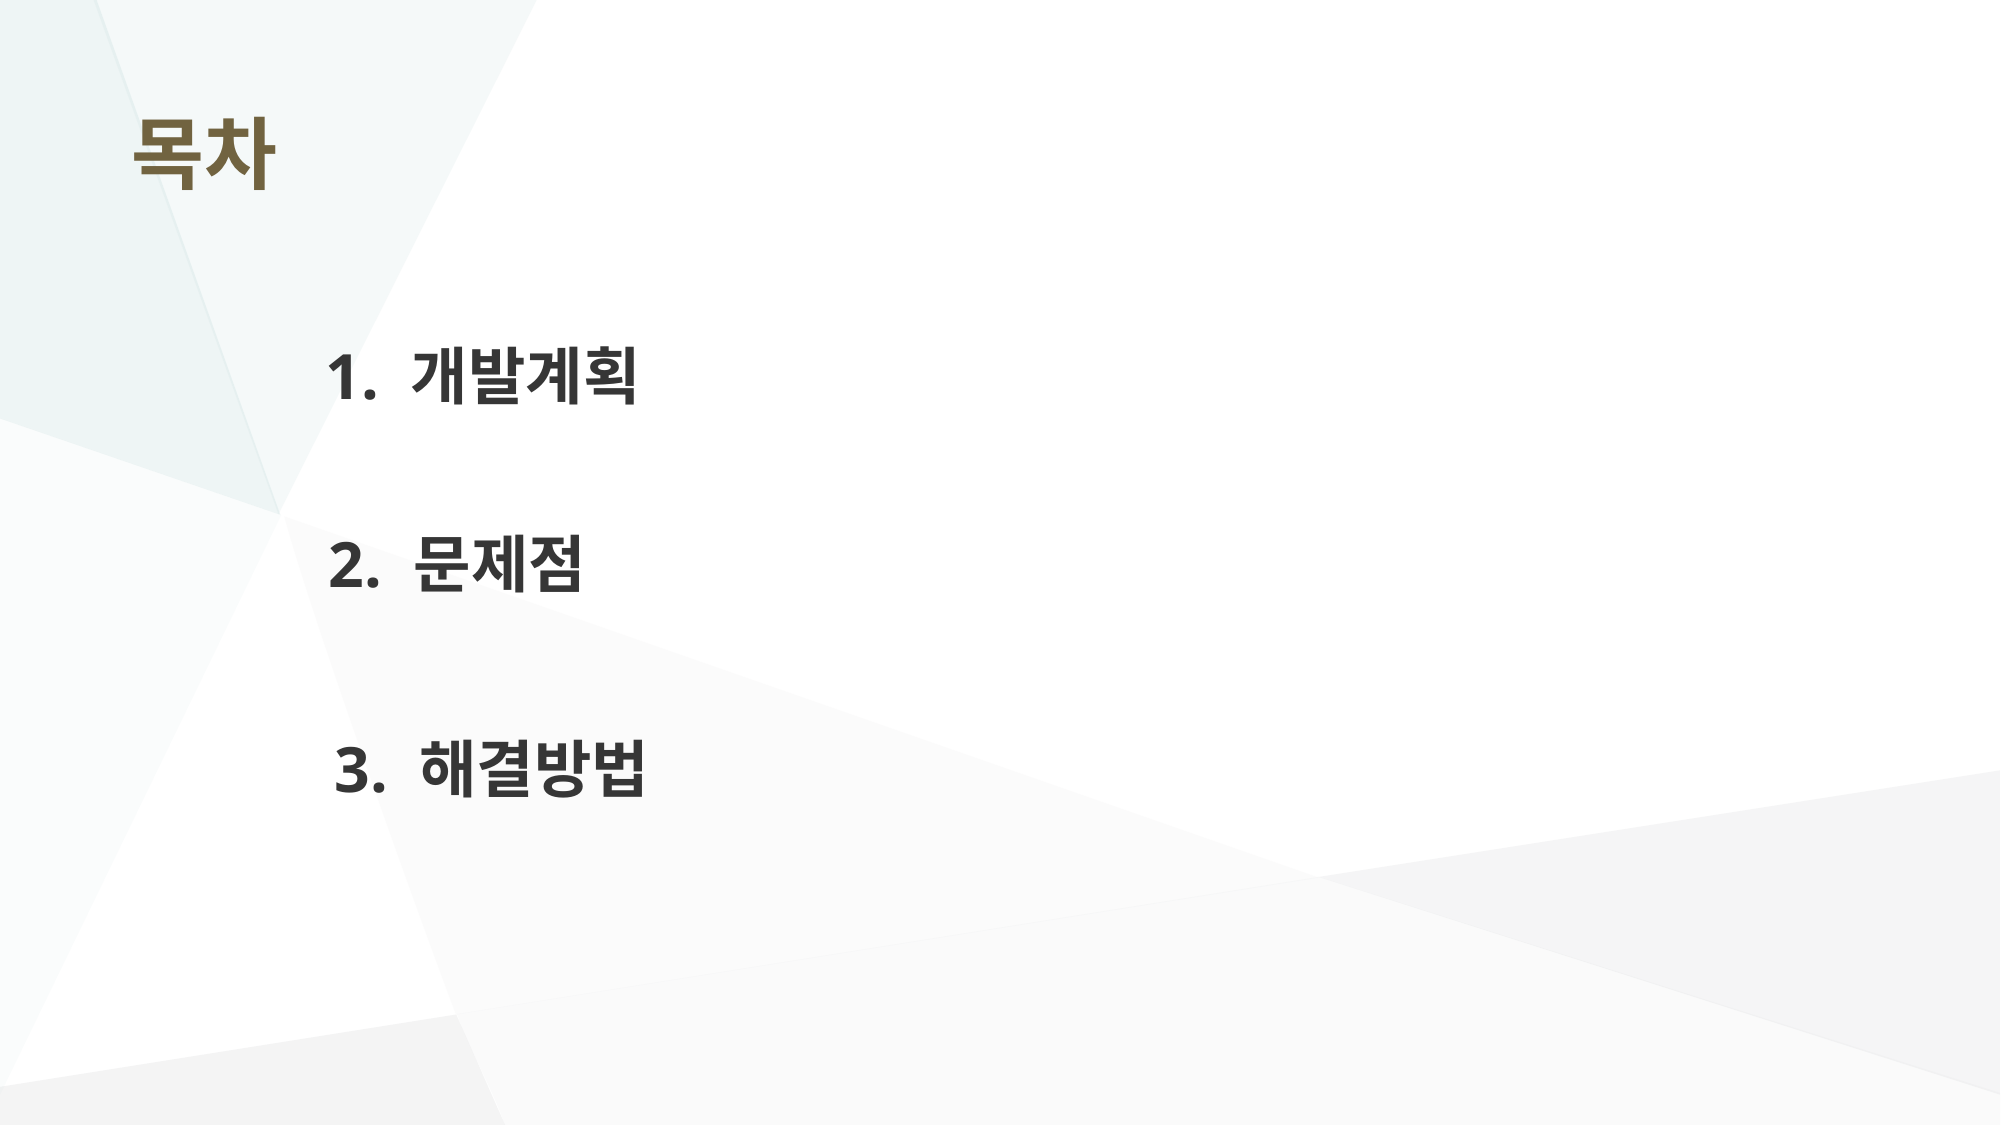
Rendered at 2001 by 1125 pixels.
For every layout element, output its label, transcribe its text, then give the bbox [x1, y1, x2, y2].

title 목차 [116, 74, 1971, 229]
text_box 3. 해결방법 [319, 654, 1539, 882]
text_box 1. 개발계획 [310, 260, 1096, 488]
text_box 2. 문제점 [313, 448, 1533, 676]
